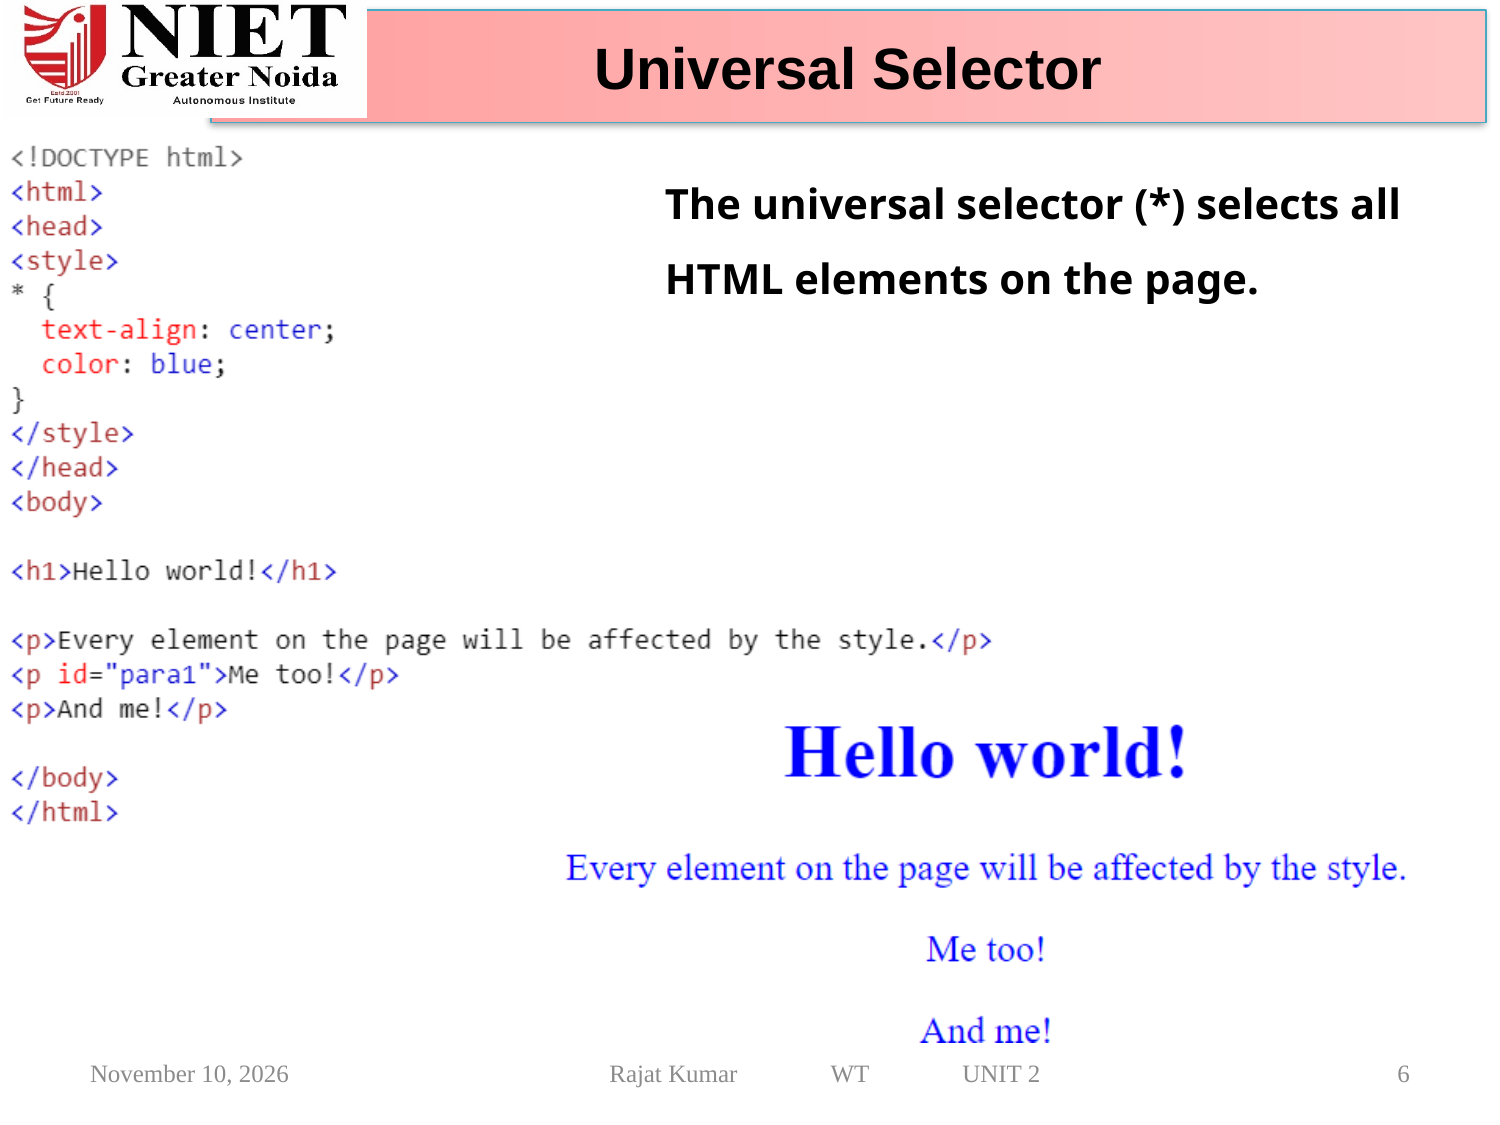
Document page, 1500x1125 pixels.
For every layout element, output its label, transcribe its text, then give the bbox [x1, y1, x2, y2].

text_box The universal selector (*) selects all HTML elements on the page. [1005, 145, 1500, 311]
text_box Universal Selector [370, 9, 1487, 123]
slide_number 6 [1074, 1042, 1425, 1103]
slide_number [75, 1042, 412, 1103]
picture [0, 140, 1414, 1043]
footer Rajat Kumar WT UNIT 2 [412, 1042, 1074, 1103]
picture [3, 0, 367, 118]
